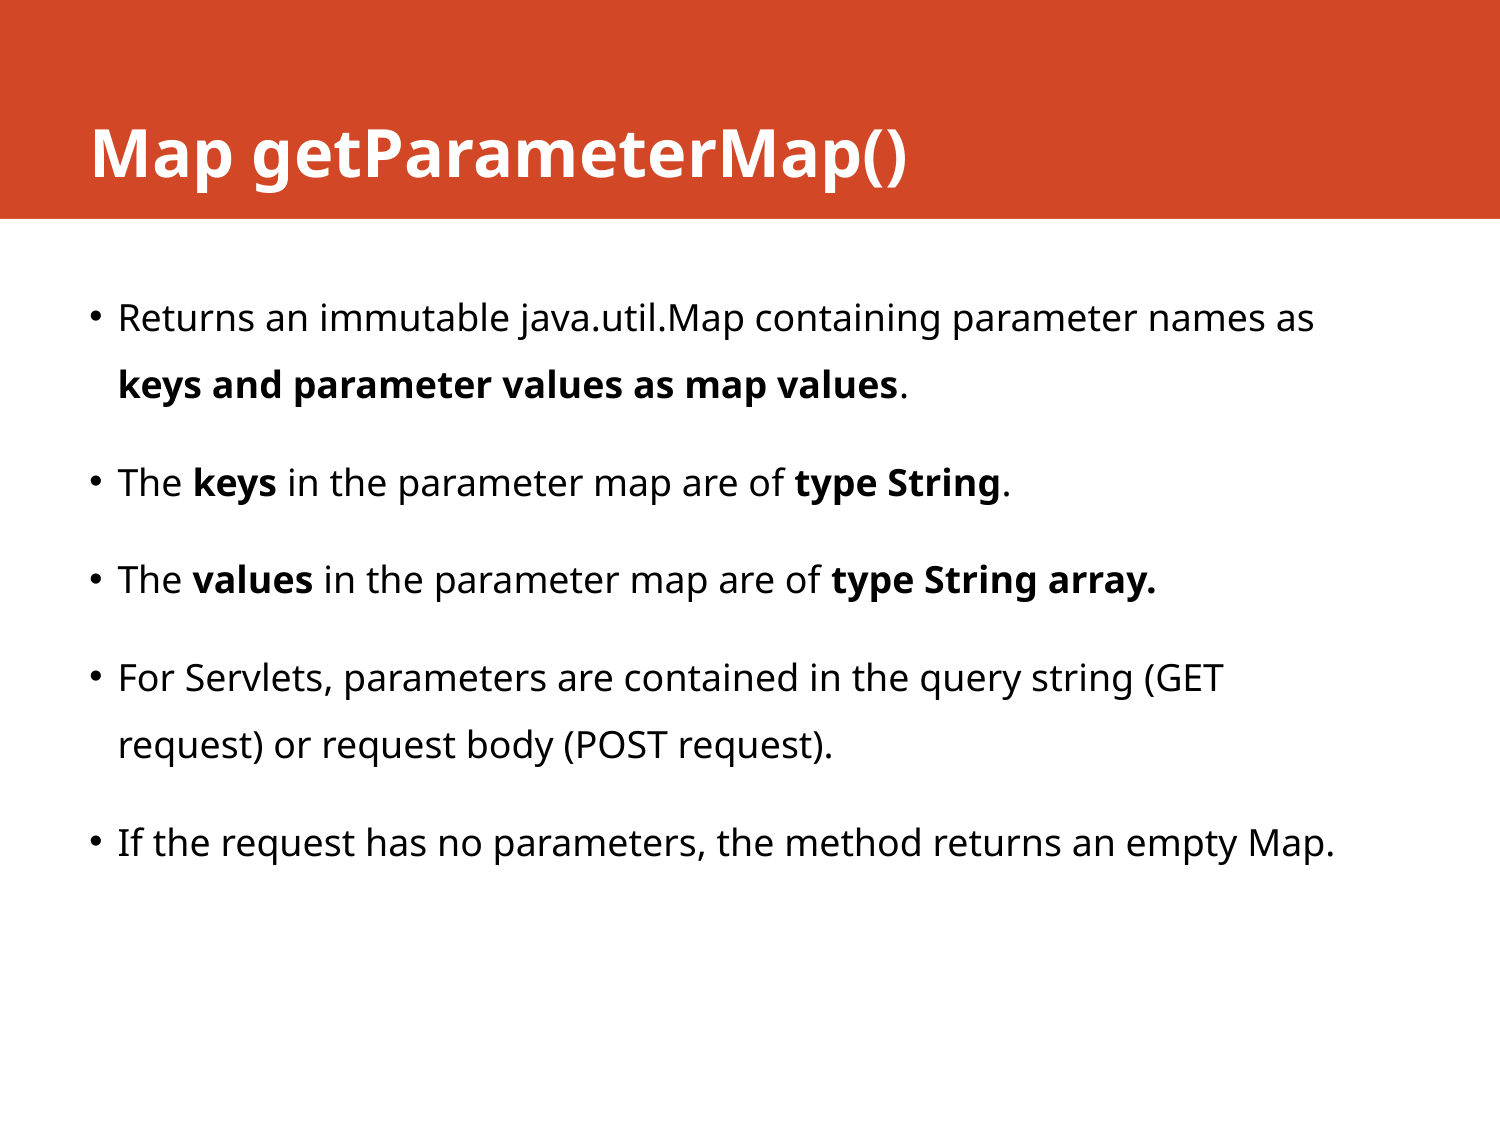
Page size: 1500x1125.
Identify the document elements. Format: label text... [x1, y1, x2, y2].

list Returns an immutable java.util.Map containing parameter names as keys and parameter values as map values. The keys in the parameter map are of type String. The values in the parameter map are of type String array. For Servlets, parameters are contained in the query string (GET request) or request body (POST request). If the request has no parameters, the method returns an empty Map. [74, 263, 1369, 978]
title Map getParameterMap() [74, 0, 1397, 199]
